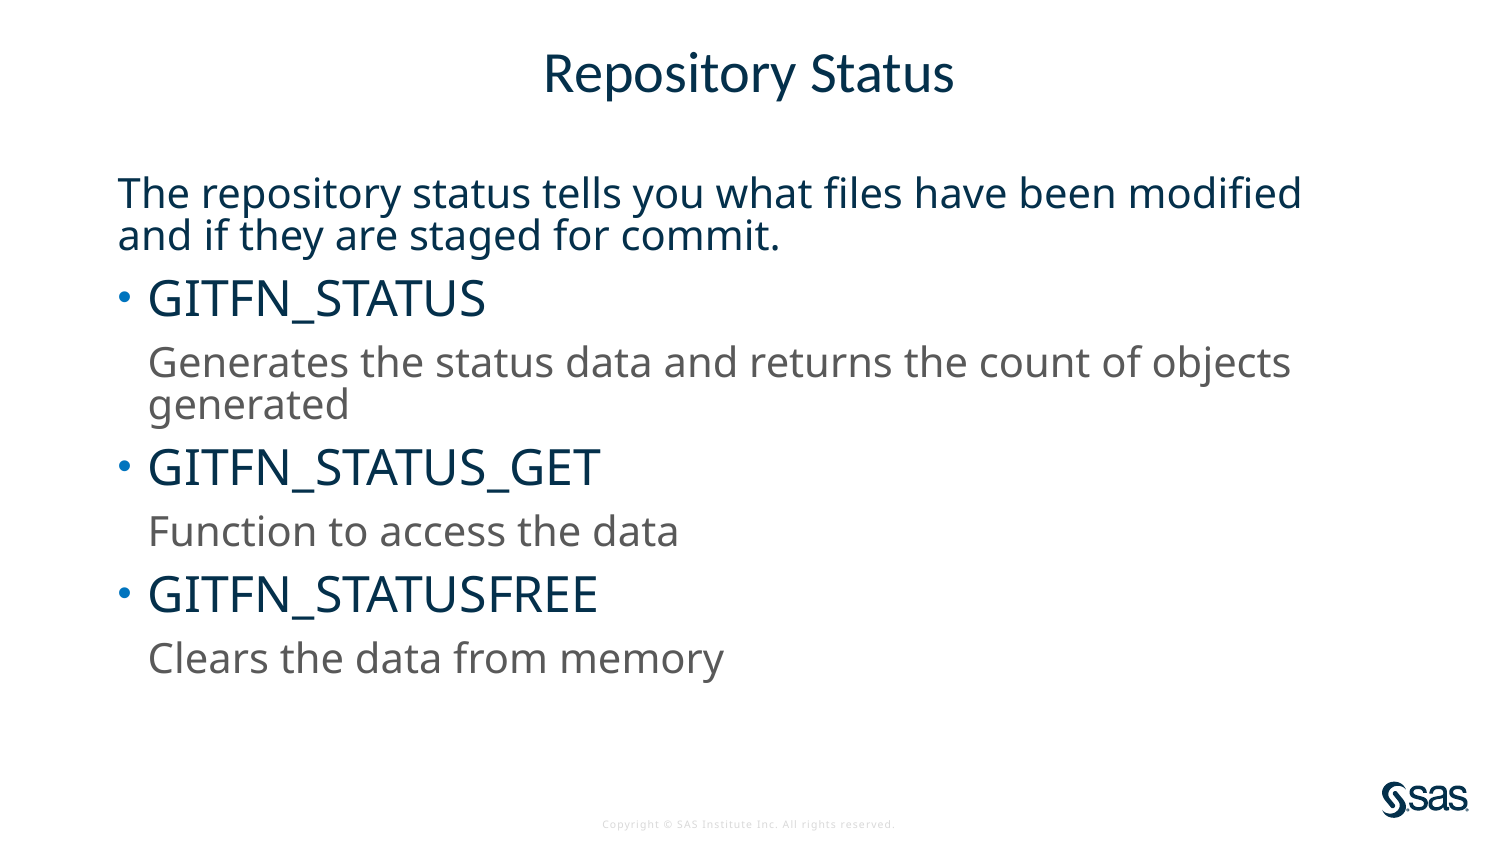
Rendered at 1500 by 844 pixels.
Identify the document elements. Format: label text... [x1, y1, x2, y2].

title Repository Status [102, 31, 1398, 107]
list The repository status tells you what files have been modified and if they are staged for commit. GITFN_STATUS Generates the status data and returns the count of objects generated GITFN_STATUS_GET Function to access the data GITFN_STATUSFREE Clears the data from memory [102, 166, 1398, 765]
